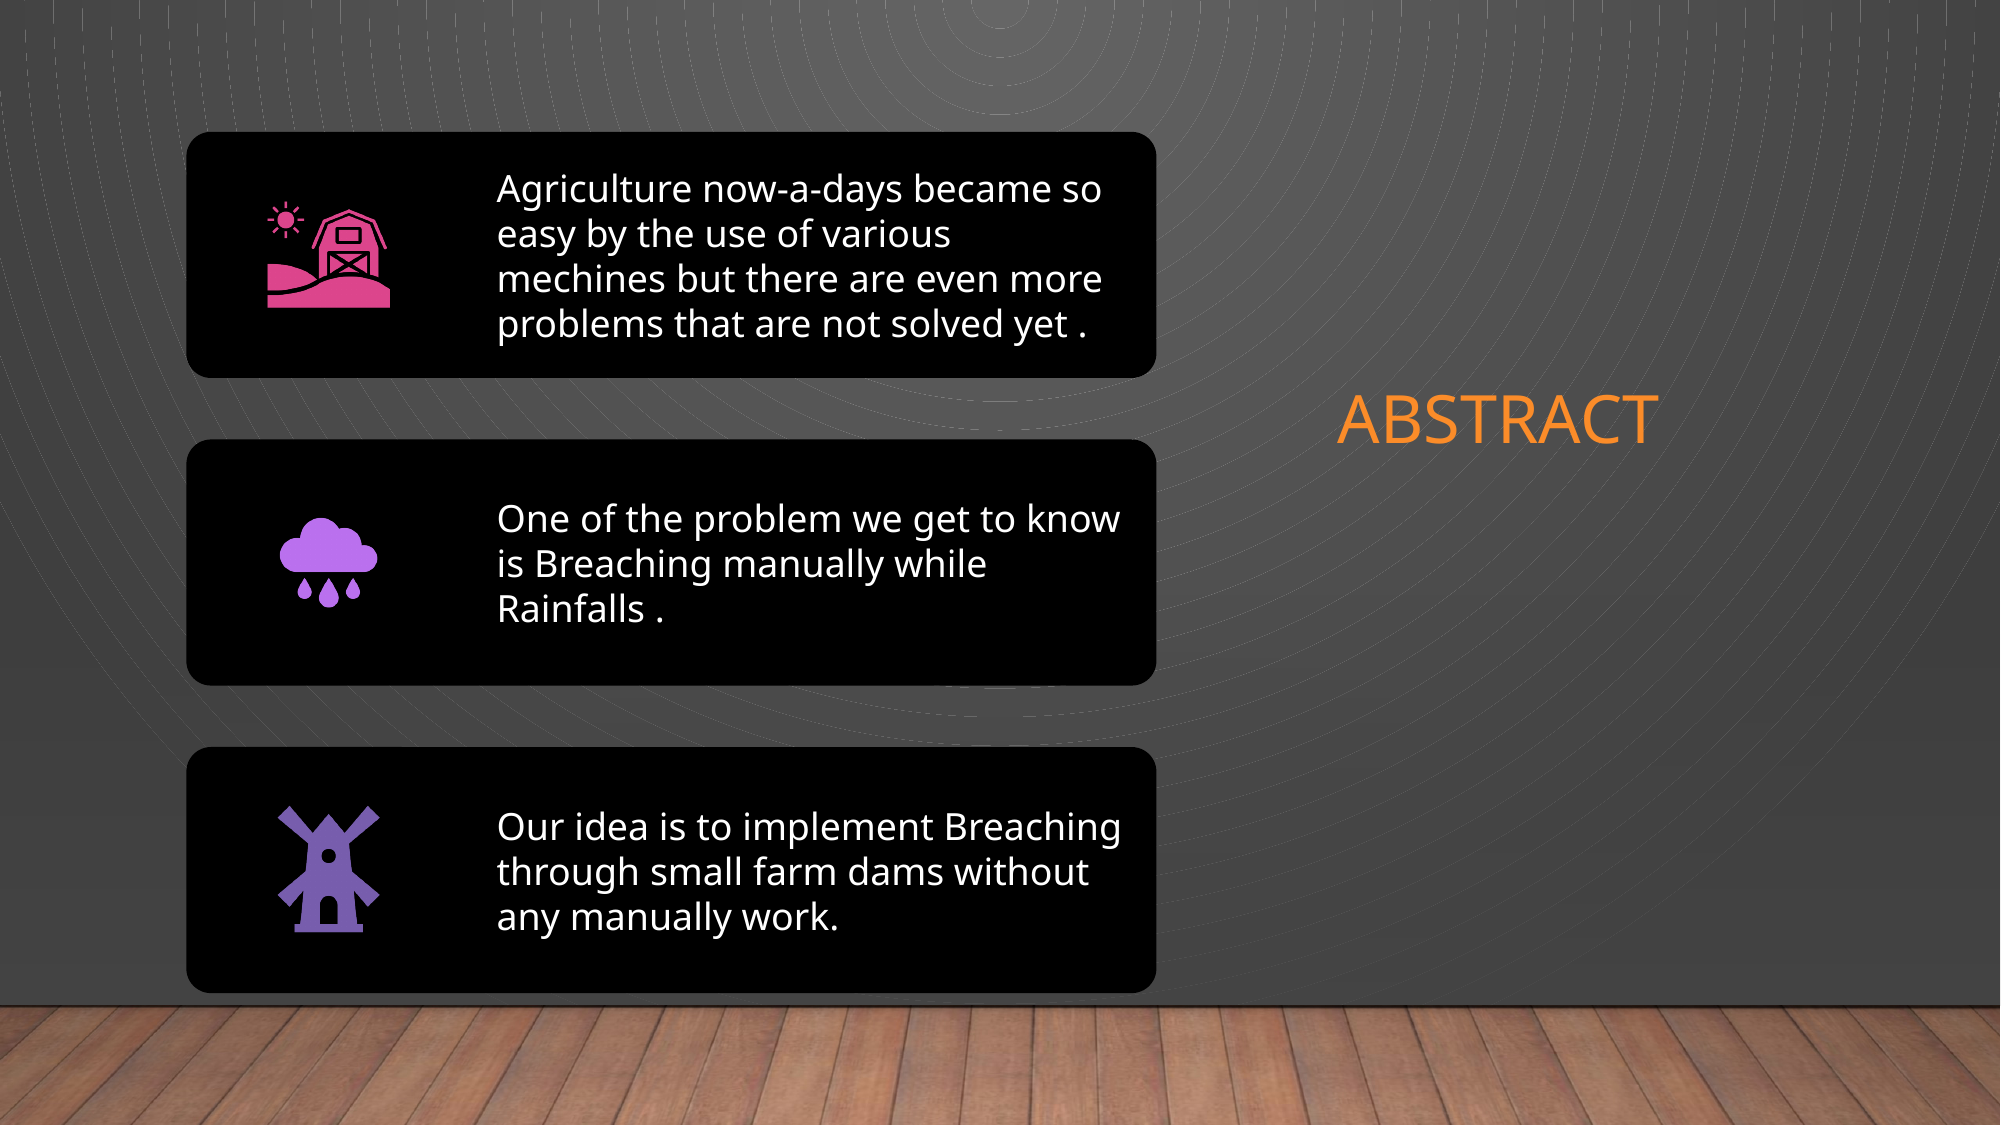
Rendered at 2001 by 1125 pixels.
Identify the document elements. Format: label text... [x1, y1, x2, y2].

picture [0, 1005, 2000, 1125]
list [186, 131, 1157, 994]
title ABSTRACT [1239, 378, 1758, 994]
